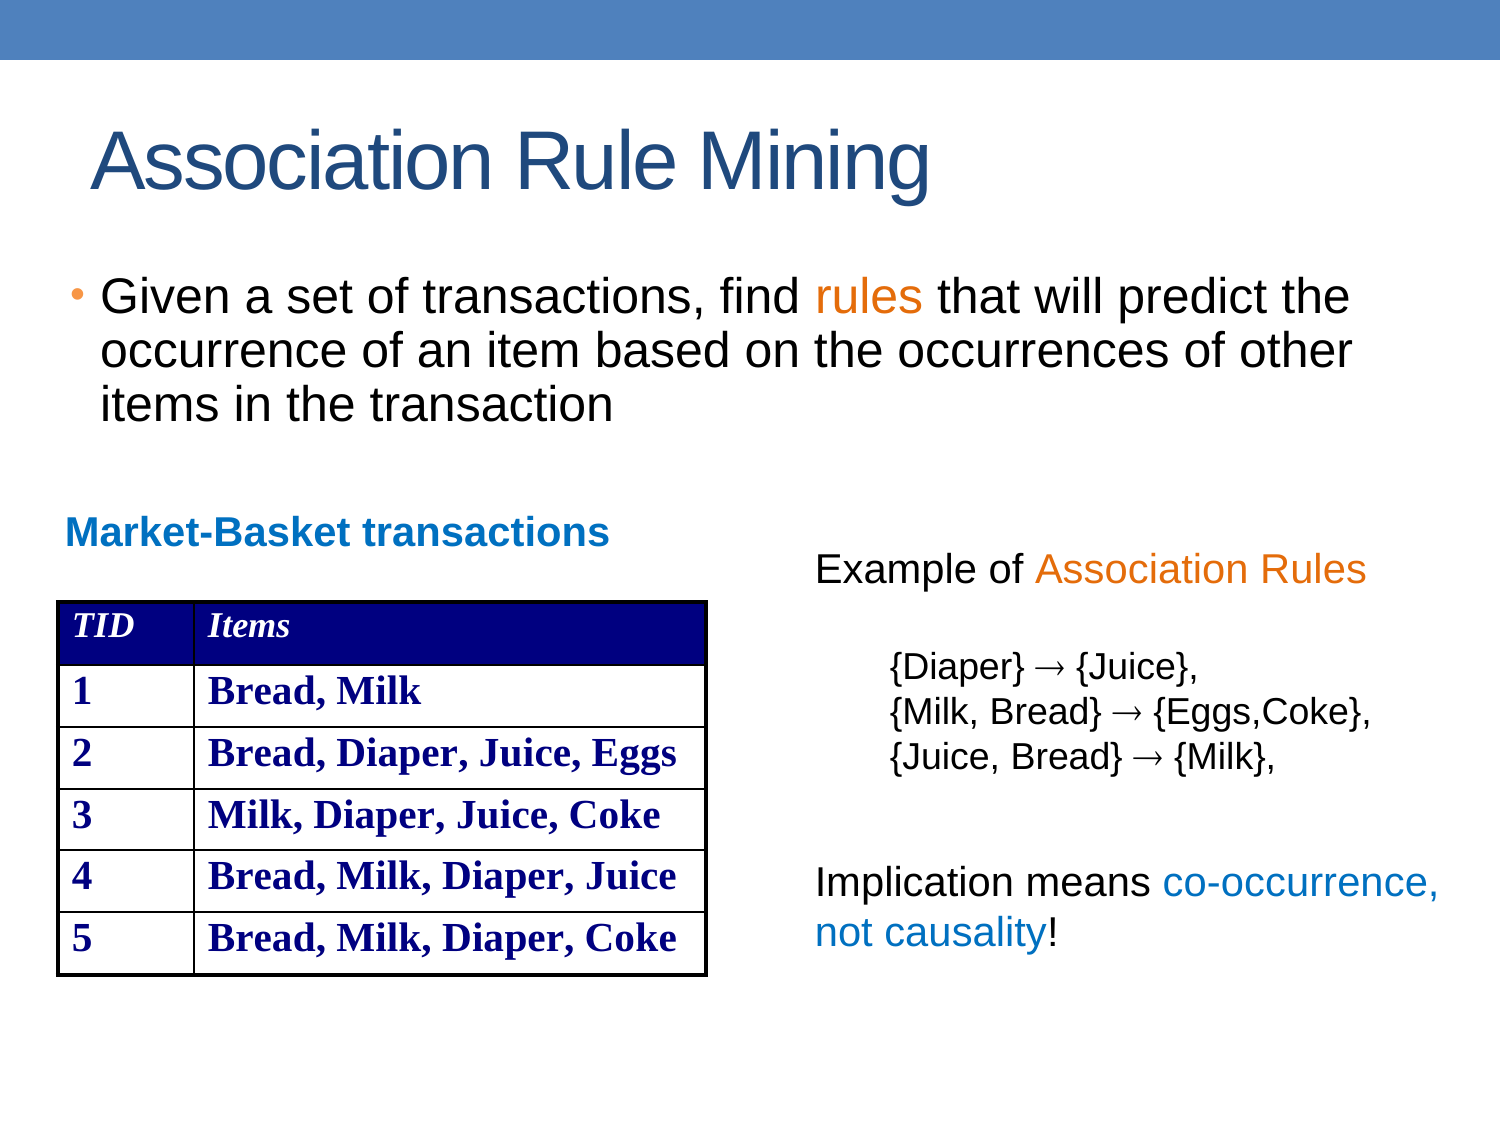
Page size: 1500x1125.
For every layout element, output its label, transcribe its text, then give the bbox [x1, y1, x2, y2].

title Association Rule Mining [75, 75, 1425, 238]
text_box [37, 599, 737, 1007]
text_box {Diaper}  {Juice}, {Milk, Bread}  {Eggs,Coke}, {Juice, Bread}  {Milk}, [874, 634, 1413, 785]
list Given a set of transactions, find rules that will predict the occurrence of an item based on the occurrences of other items in the transaction [55, 262, 1420, 450]
text_box Example of Association Rules [800, 534, 1425, 600]
text_box Implication means co-occurrence, not causality! [799, 847, 1463, 963]
text_box Market-Basket transactions [49, 497, 738, 563]
